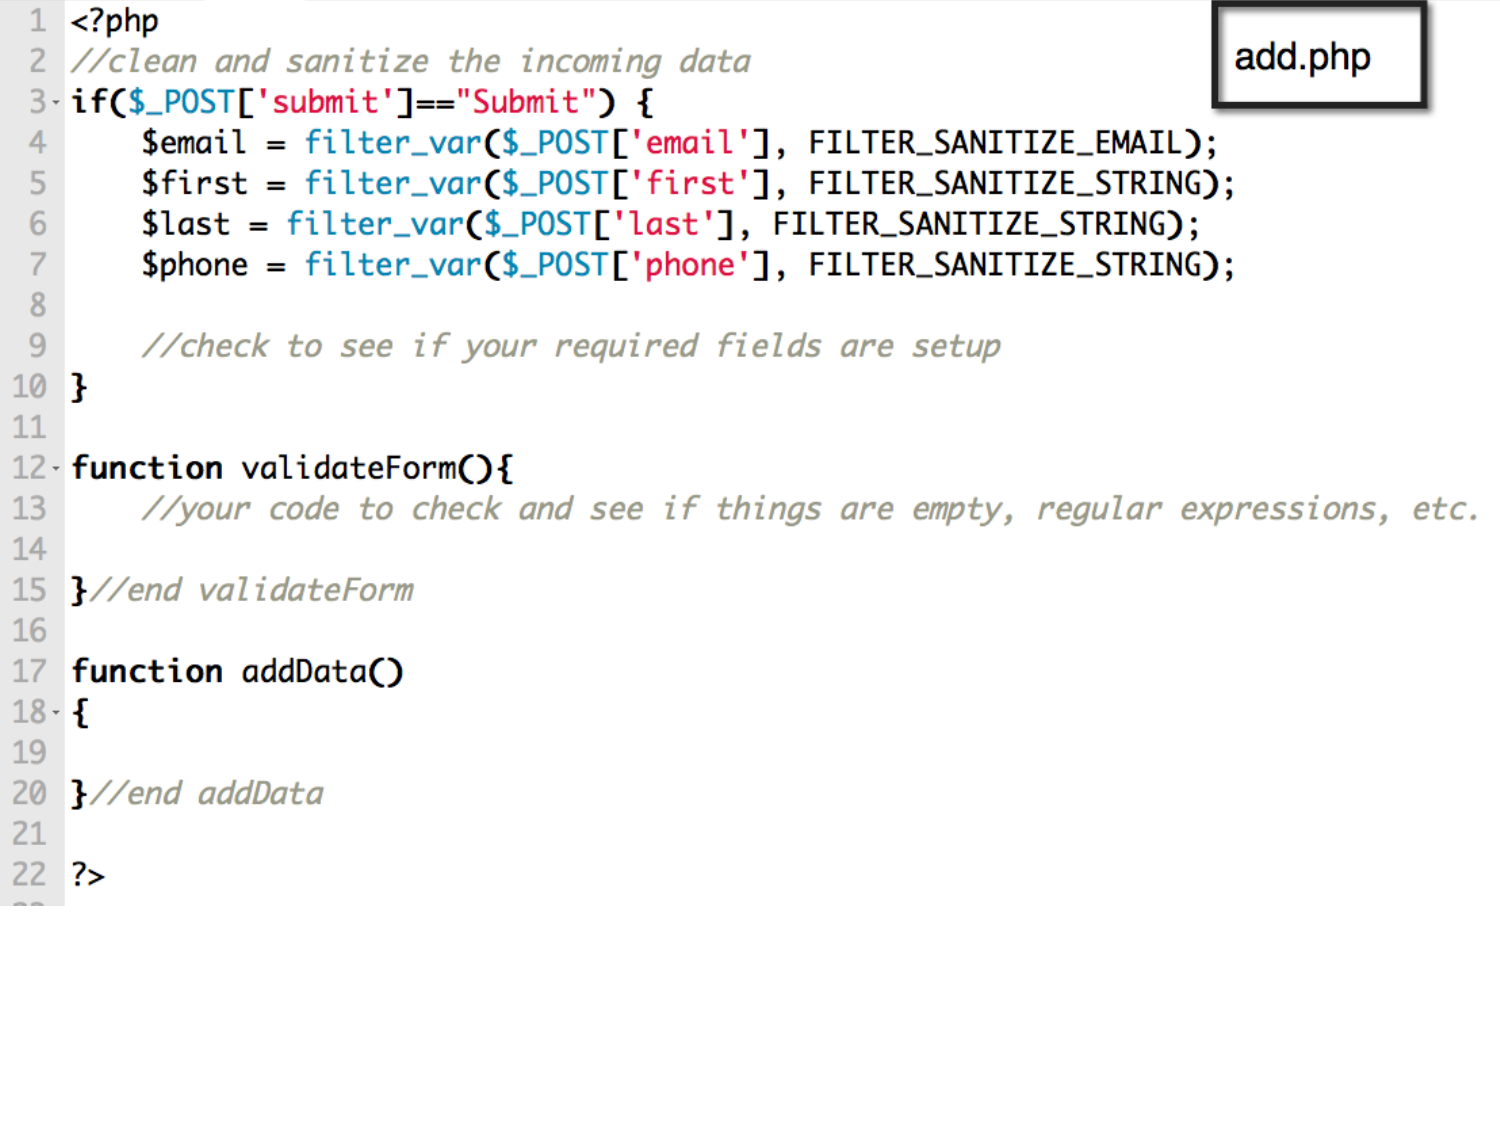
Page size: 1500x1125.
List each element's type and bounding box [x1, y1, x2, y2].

picture [0, 0, 1500, 906]
